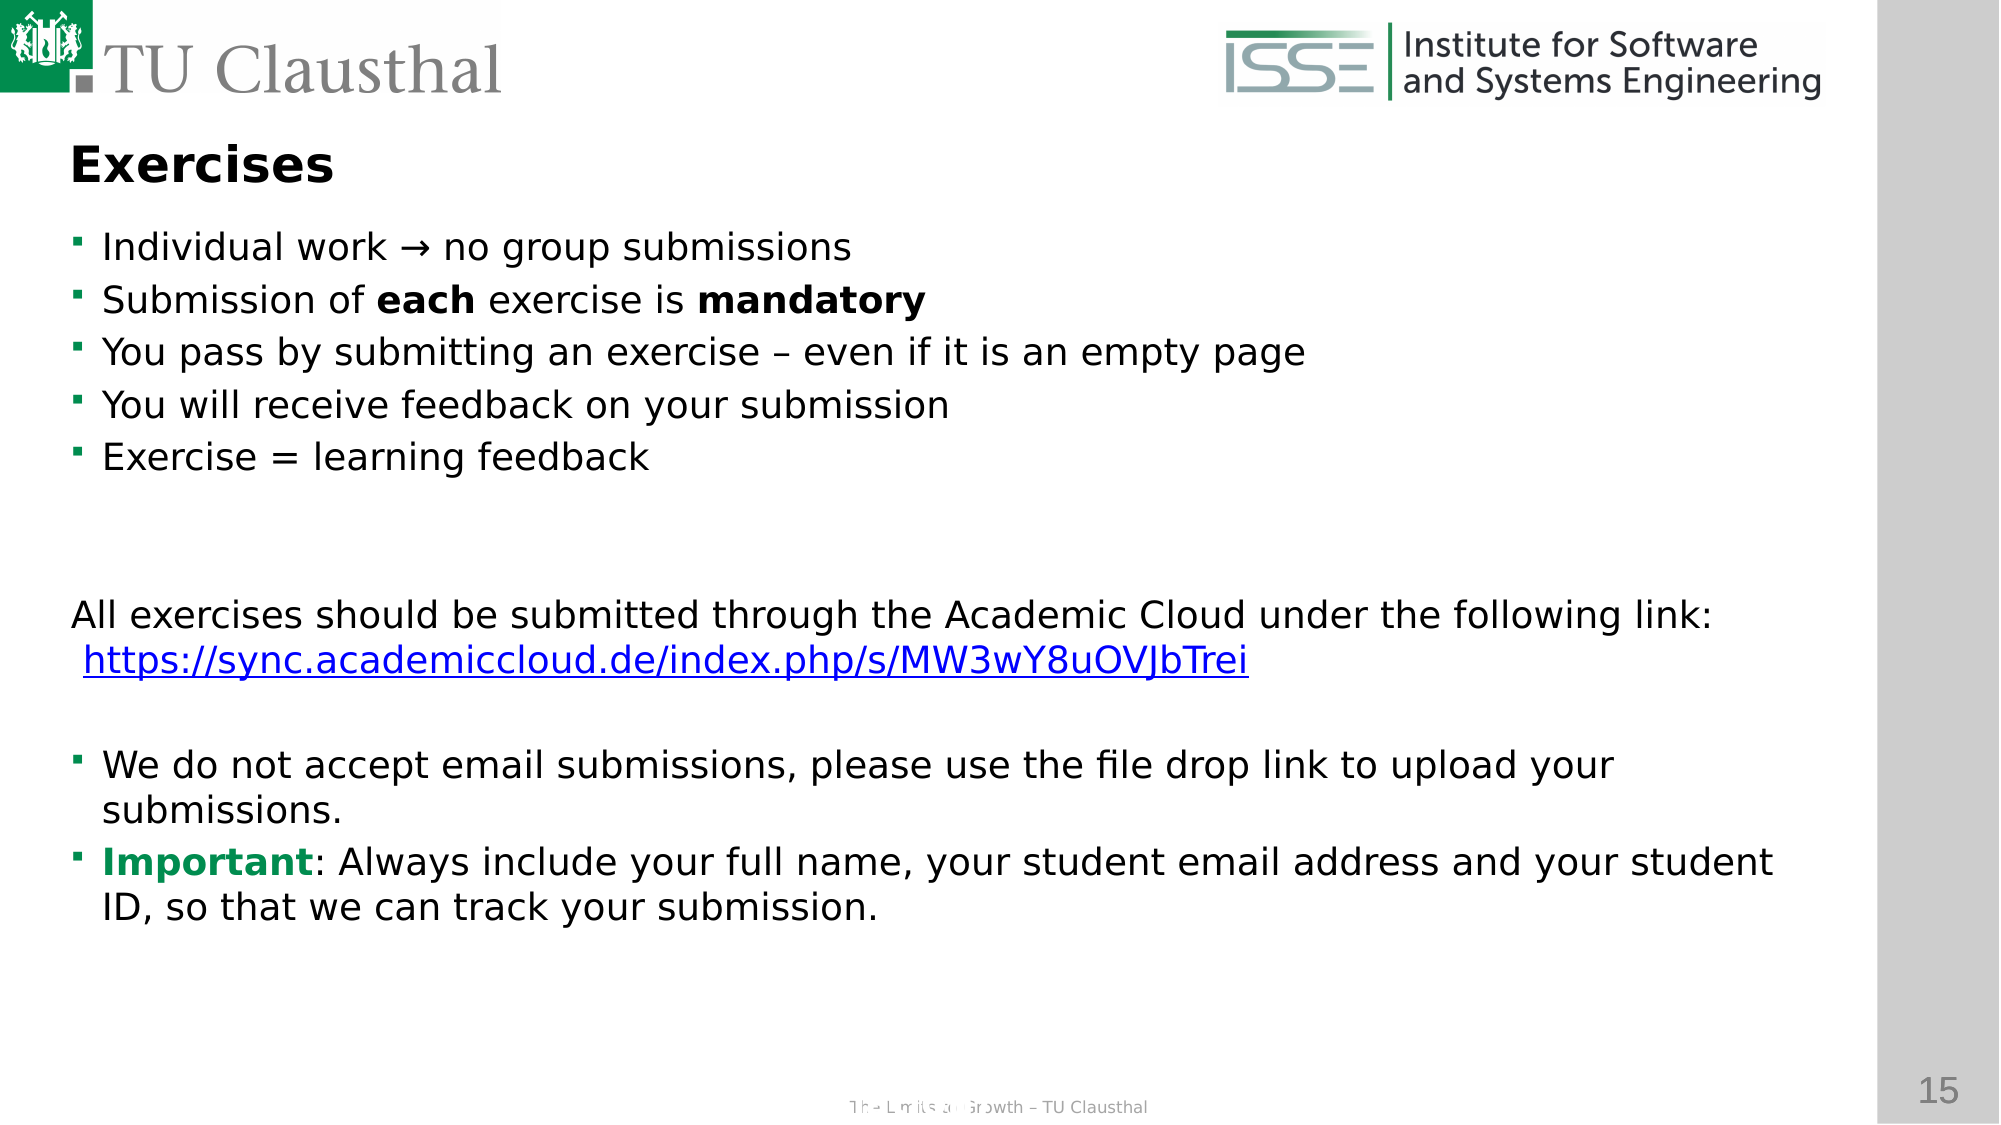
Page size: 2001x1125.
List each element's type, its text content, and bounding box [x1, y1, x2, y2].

picture [0, 0, 501, 93]
picture [1218, 22, 1826, 107]
text_box Individual work → no group submissions Submission of each exercise is mandatory You pass by submitting an exercise – even if it is an empty page You will receive feedback on your submission Exercise = learning feedback All exercises should be submitted through the Academic Cloud under the following link: https://sync.academiccloud.de/index.php/s/MW3wY8uOVJbTrei We do not accept email submissions, please use the file drop link to upload your submissions. Important: Always include your full name, your student email address and your student ID, so that we can track your submission. etc. follow on the next slides (Examination) [55, 208, 1818, 1034]
text_box Exercises [55, 125, 1818, 207]
